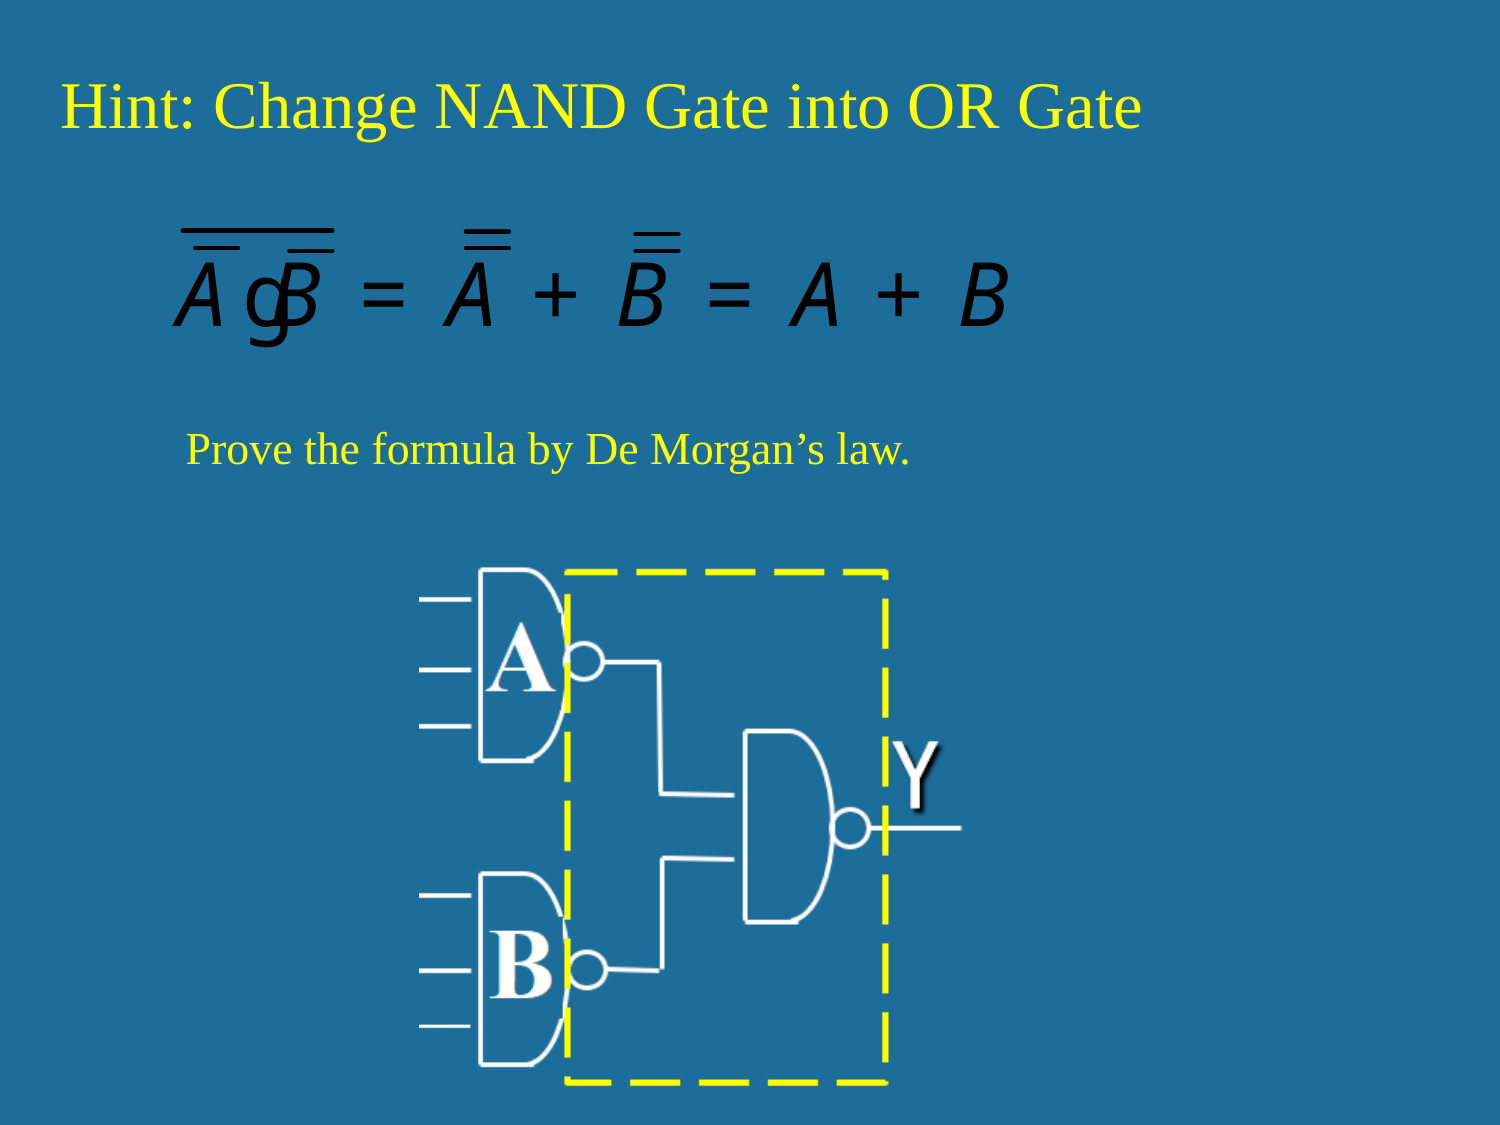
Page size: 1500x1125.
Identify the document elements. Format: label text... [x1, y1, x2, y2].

text_box Hint: Change NAND Gate into OR Gate [45, 54, 1160, 150]
picture [418, 552, 978, 1119]
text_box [168, 207, 1038, 349]
text_box Prove the formula by De Morgan’s law. [170, 411, 1128, 481]
